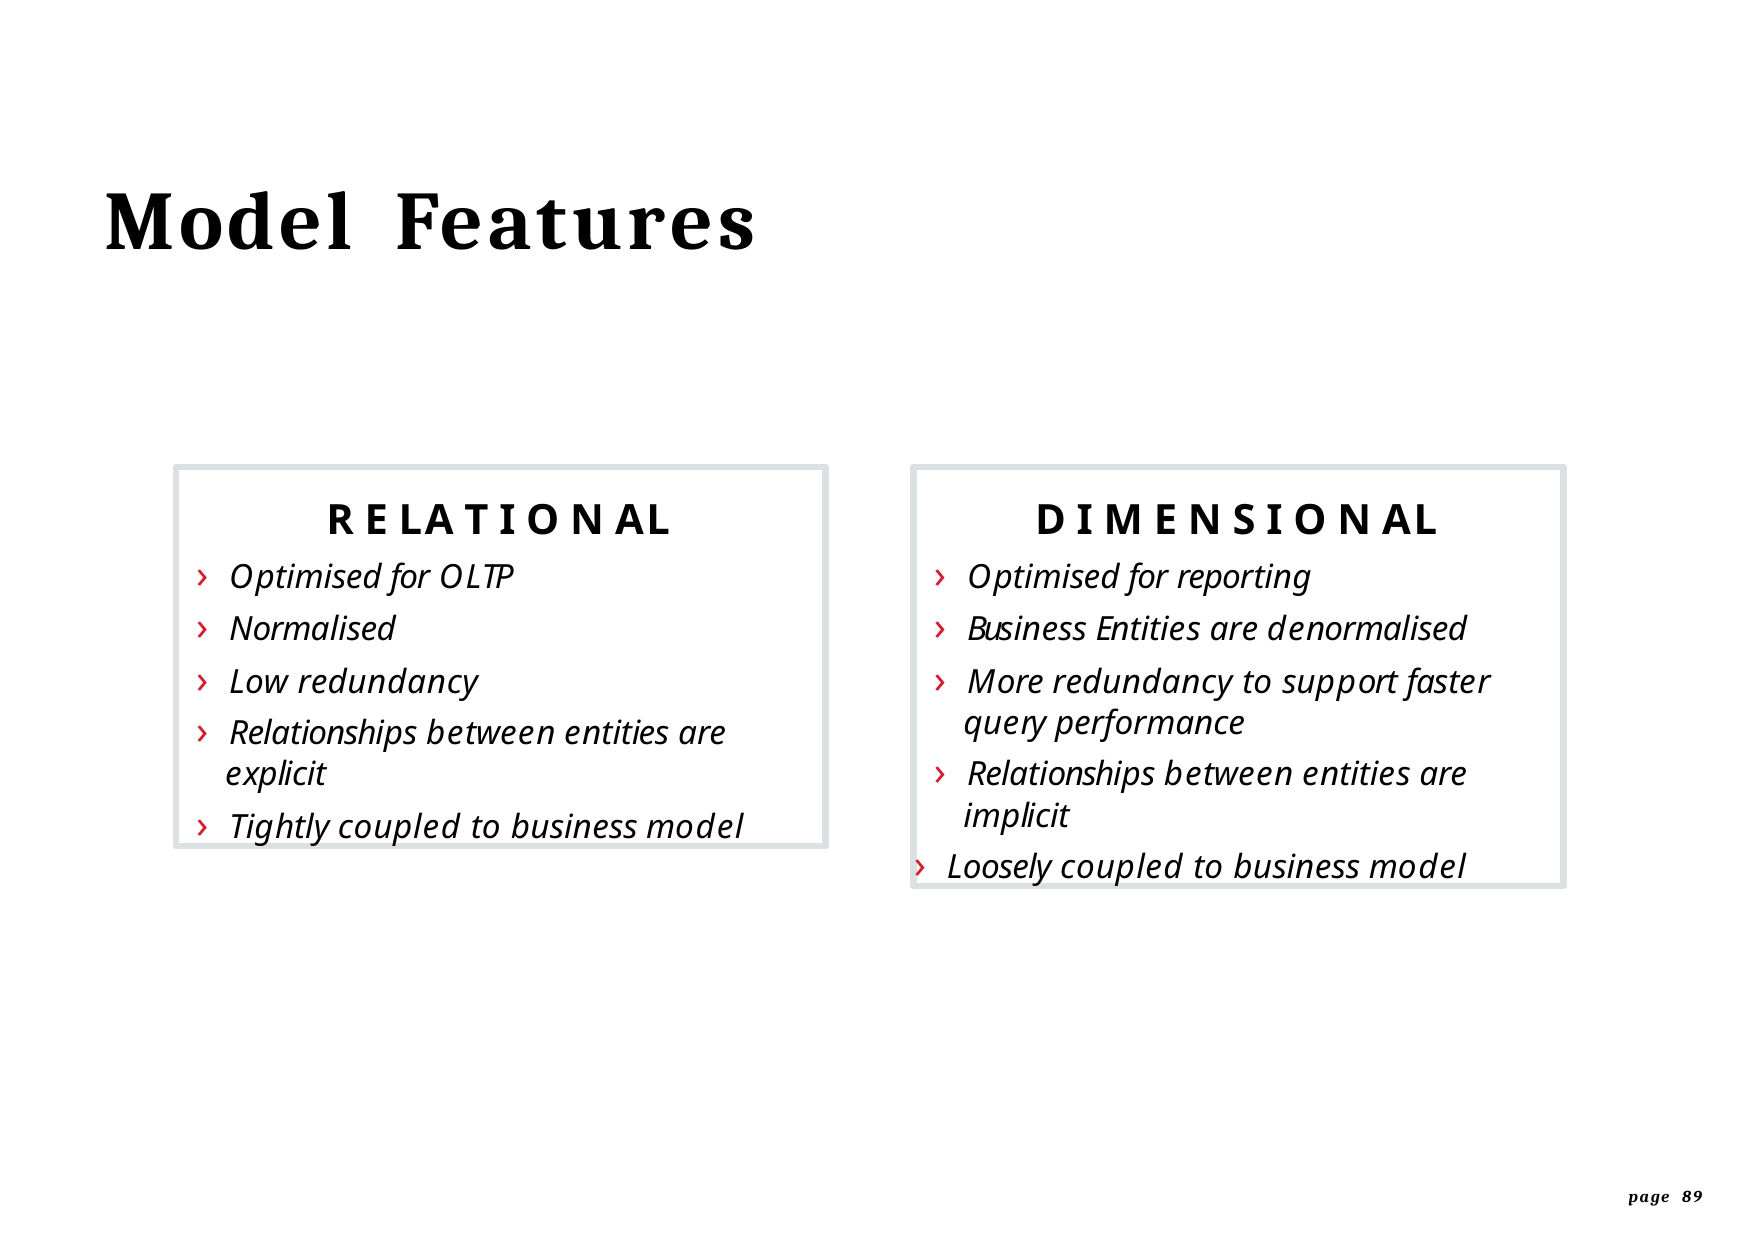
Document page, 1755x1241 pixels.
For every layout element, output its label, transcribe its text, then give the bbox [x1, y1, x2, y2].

text_box R E L A T I O N A L › Optimised for OLTP › Normalised › Low redundancy › Relationships between entities are explicit › Tightly coupled to business model [176, 467, 826, 847]
slide_number page 89 [1626, 1186, 1722, 1241]
title Model Features [102, 65, 1653, 373]
text_box D I M E N S I O N A L › Optimised for reporting › Business Entities are denormalised › More redundancy to support faster query performance › Relationships between entities are implicit › Loosely coupled to business model [913, 467, 1564, 886]
